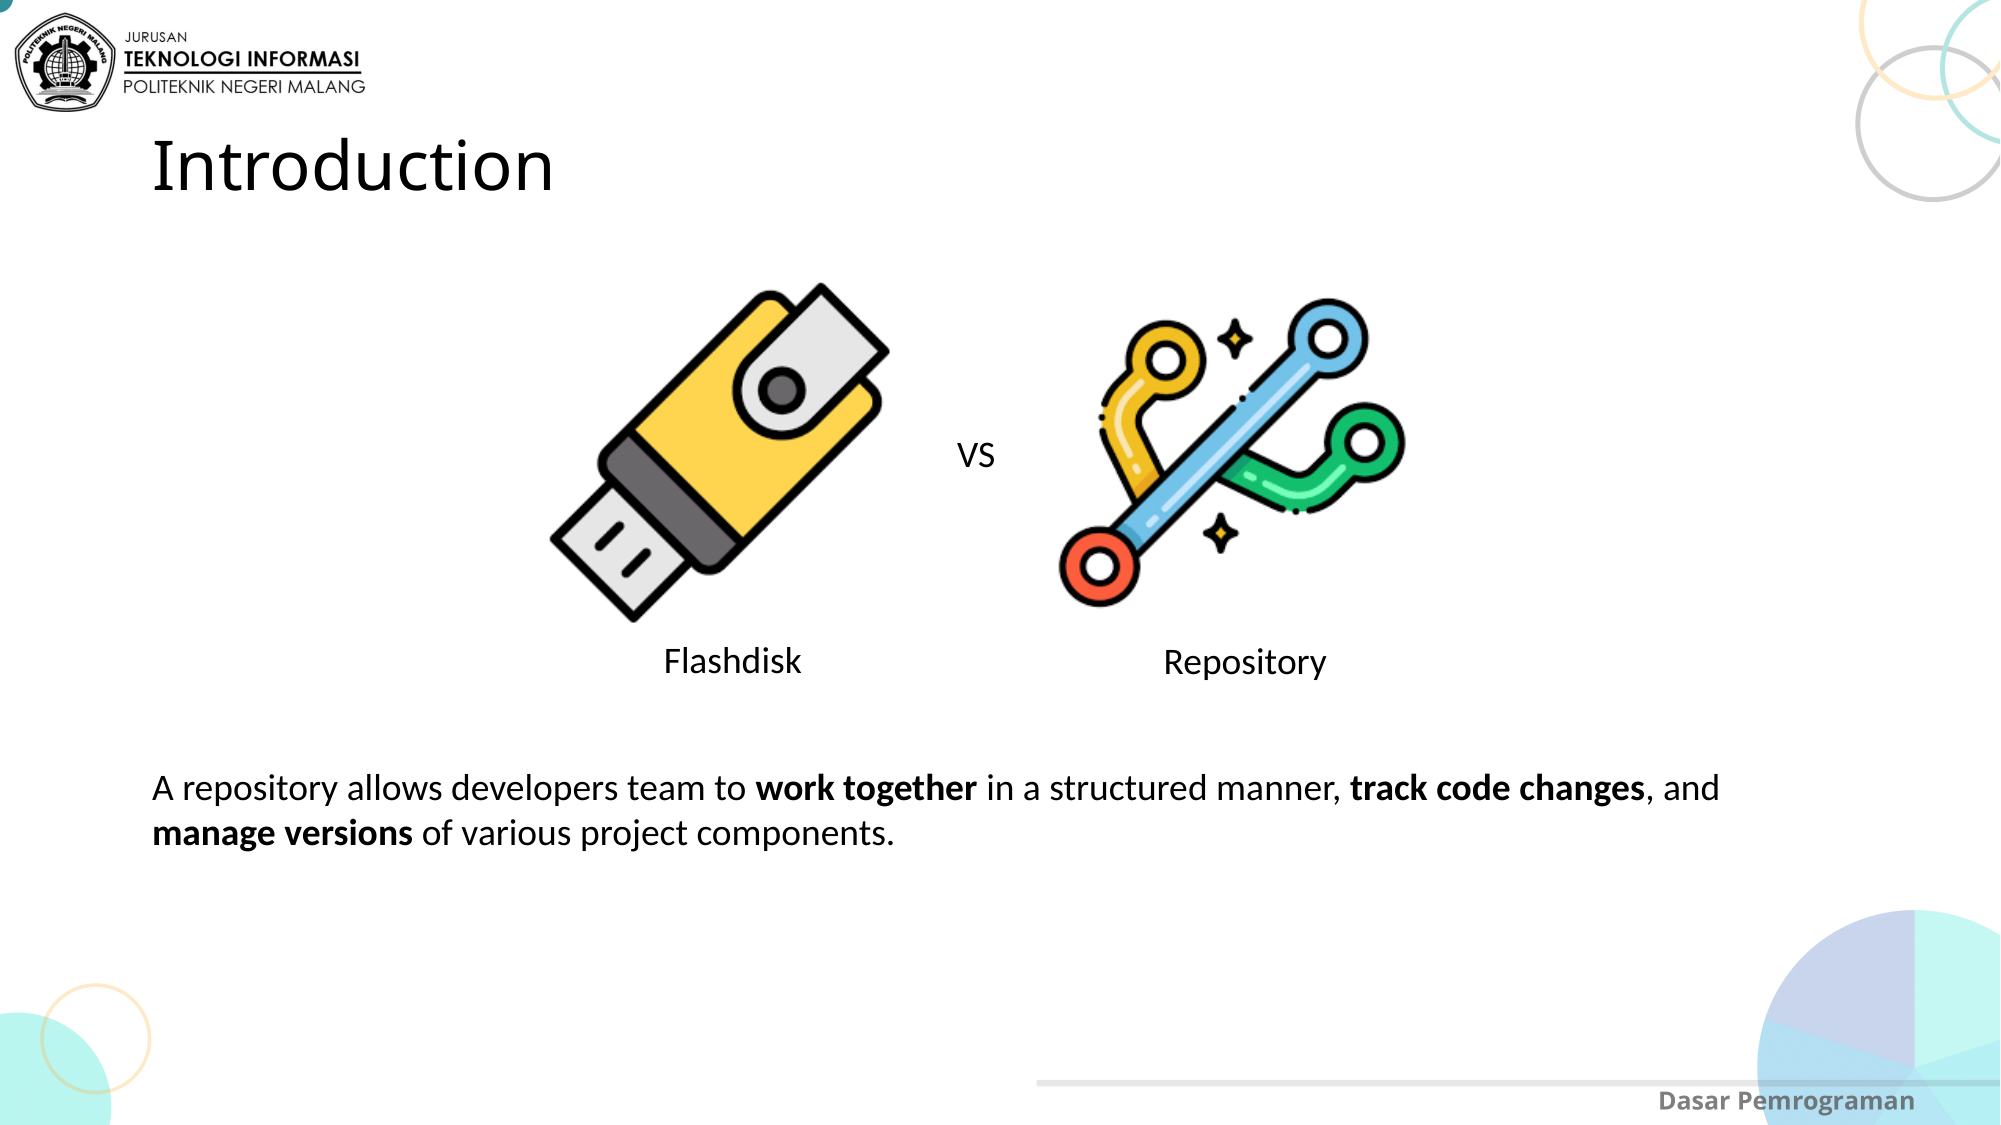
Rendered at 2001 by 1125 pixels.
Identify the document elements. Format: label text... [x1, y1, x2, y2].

text_box Flashdisk [649, 629, 817, 689]
picture [0, 0, 2001, 1125]
text_box VS [942, 422, 1011, 483]
text_box A repository allows developers team to work together in a structured manner, track code changes, and manage versions of various project components. [137, 755, 1863, 861]
title Introduction [137, 59, 1863, 278]
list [544, 277, 896, 629]
text_box [805, 342, 1195, 755]
text_box Repository [1148, 629, 1343, 690]
